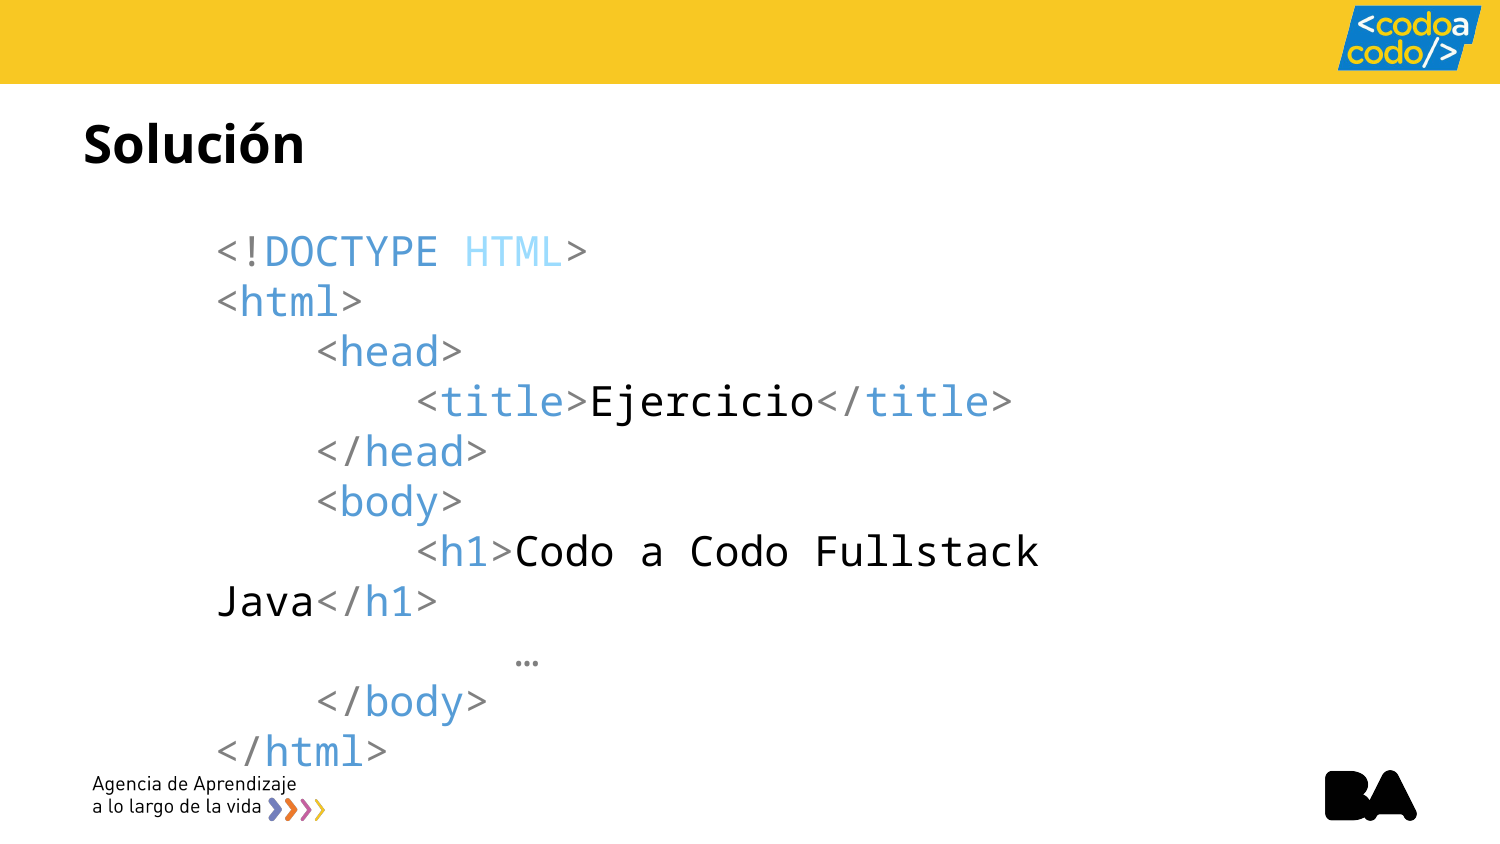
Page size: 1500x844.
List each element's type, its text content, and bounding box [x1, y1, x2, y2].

picture [70, 756, 344, 835]
picture [1325, 770, 1417, 821]
title Solución [68, 95, 1464, 190]
text_box <!DOCTYPE HTML> <html> <head> <title>Ejercicio</title> </head> <body> <h1>Codo a Codo Fullstack Java</h1> … </body> </html> [199, 217, 1301, 687]
picture [1337, 5, 1482, 71]
